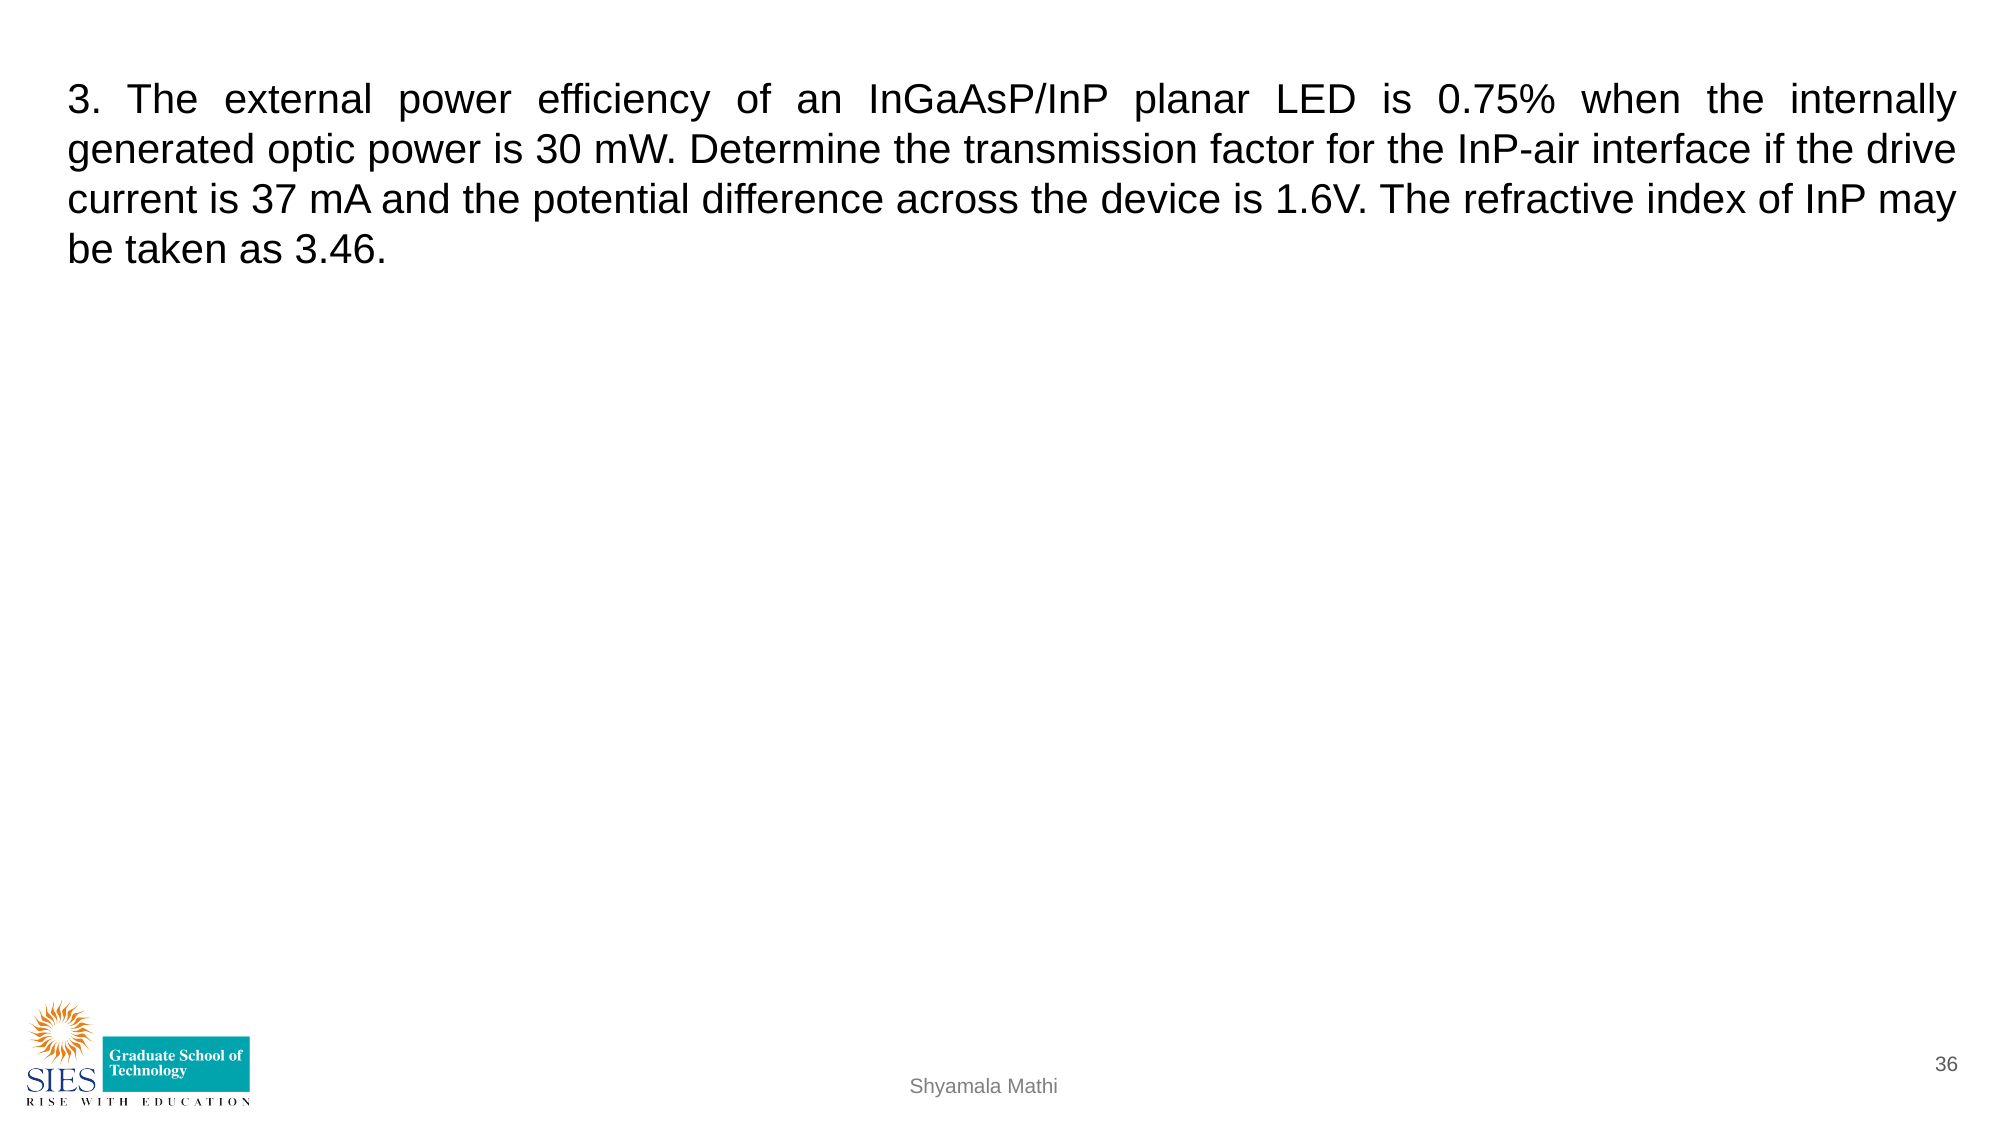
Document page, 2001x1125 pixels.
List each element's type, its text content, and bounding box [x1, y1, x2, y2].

picture [26, 998, 250, 1106]
text_box 3. The external power efficiency of an InGaAsP/InP planar LED is 0.75% when the internally generated optic power is 30 mW. Determine the transmission factor for the InP-air interface if the drive current is 37 mA and the potential difference across the device is 1.6V. The refractive index of InP may be taken as 3.46. [52, 64, 1974, 280]
slide_number 36 [1853, 1019, 1974, 1106]
